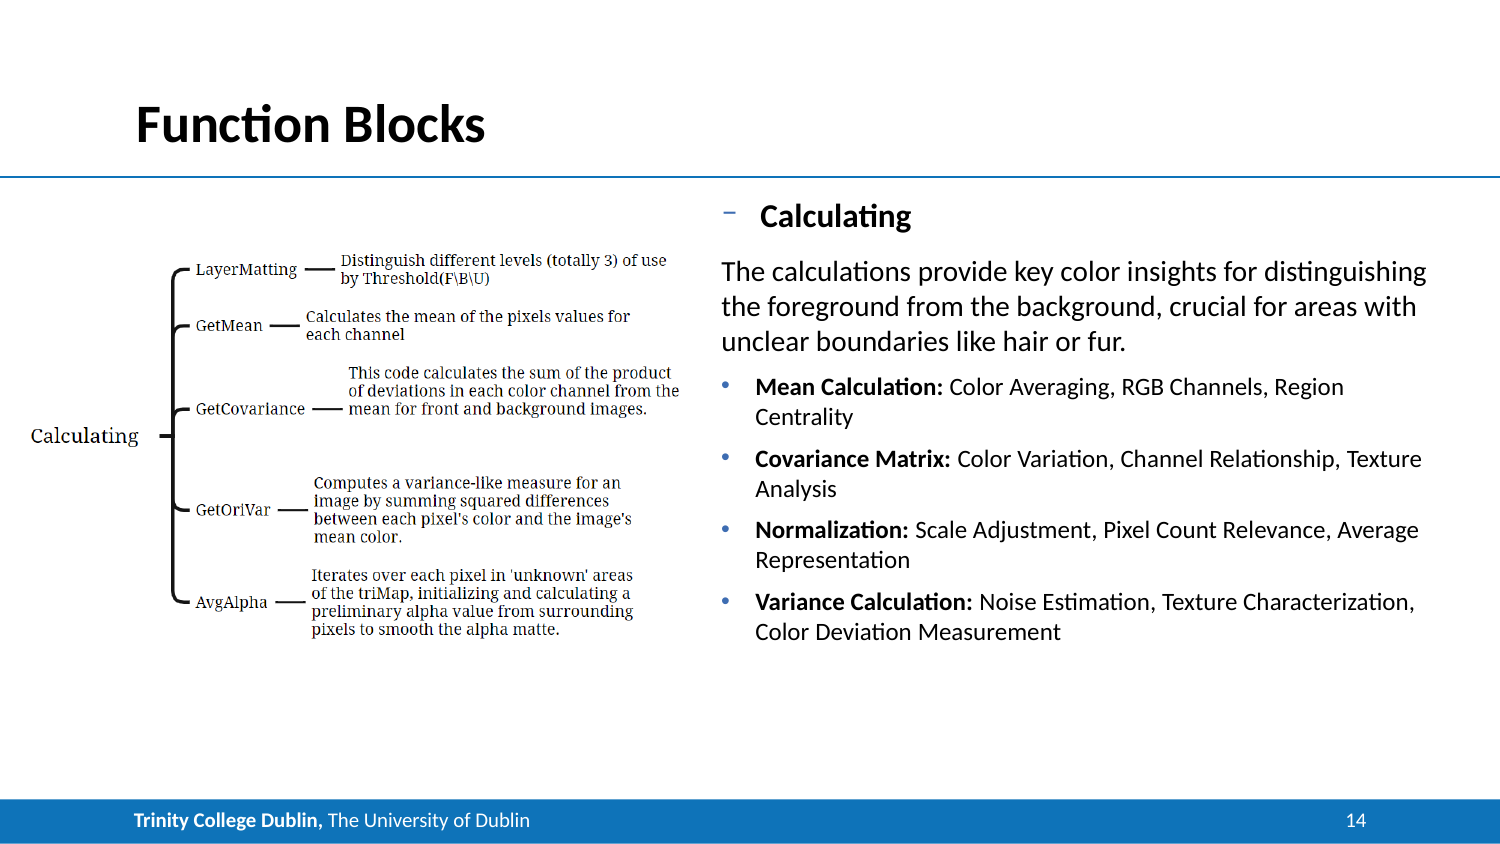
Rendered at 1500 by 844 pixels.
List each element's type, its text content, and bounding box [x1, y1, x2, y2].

text_box Mean Calculation: Color Averaging, RGB Channels, Region Centrality Covariance Matrix: Color Variation, Channel Relationship, Texture Analysis Normalization: Scale Adjustment, Pixel Count Relevance, Average Representation Variance Calculation: Noise Estimation, Texture Characterization, Color Deviation Measurement [672, 328, 1434, 723]
list Calculating The calculations provide key color insights for distinguishing the foreground from the background, crucial for areas with unclear boundaries like hair or fur. [721, 194, 1434, 328]
picture [28, 235, 683, 647]
slide_number 14 [1318, 800, 1367, 833]
title Function Blocks [135, 84, 1367, 154]
